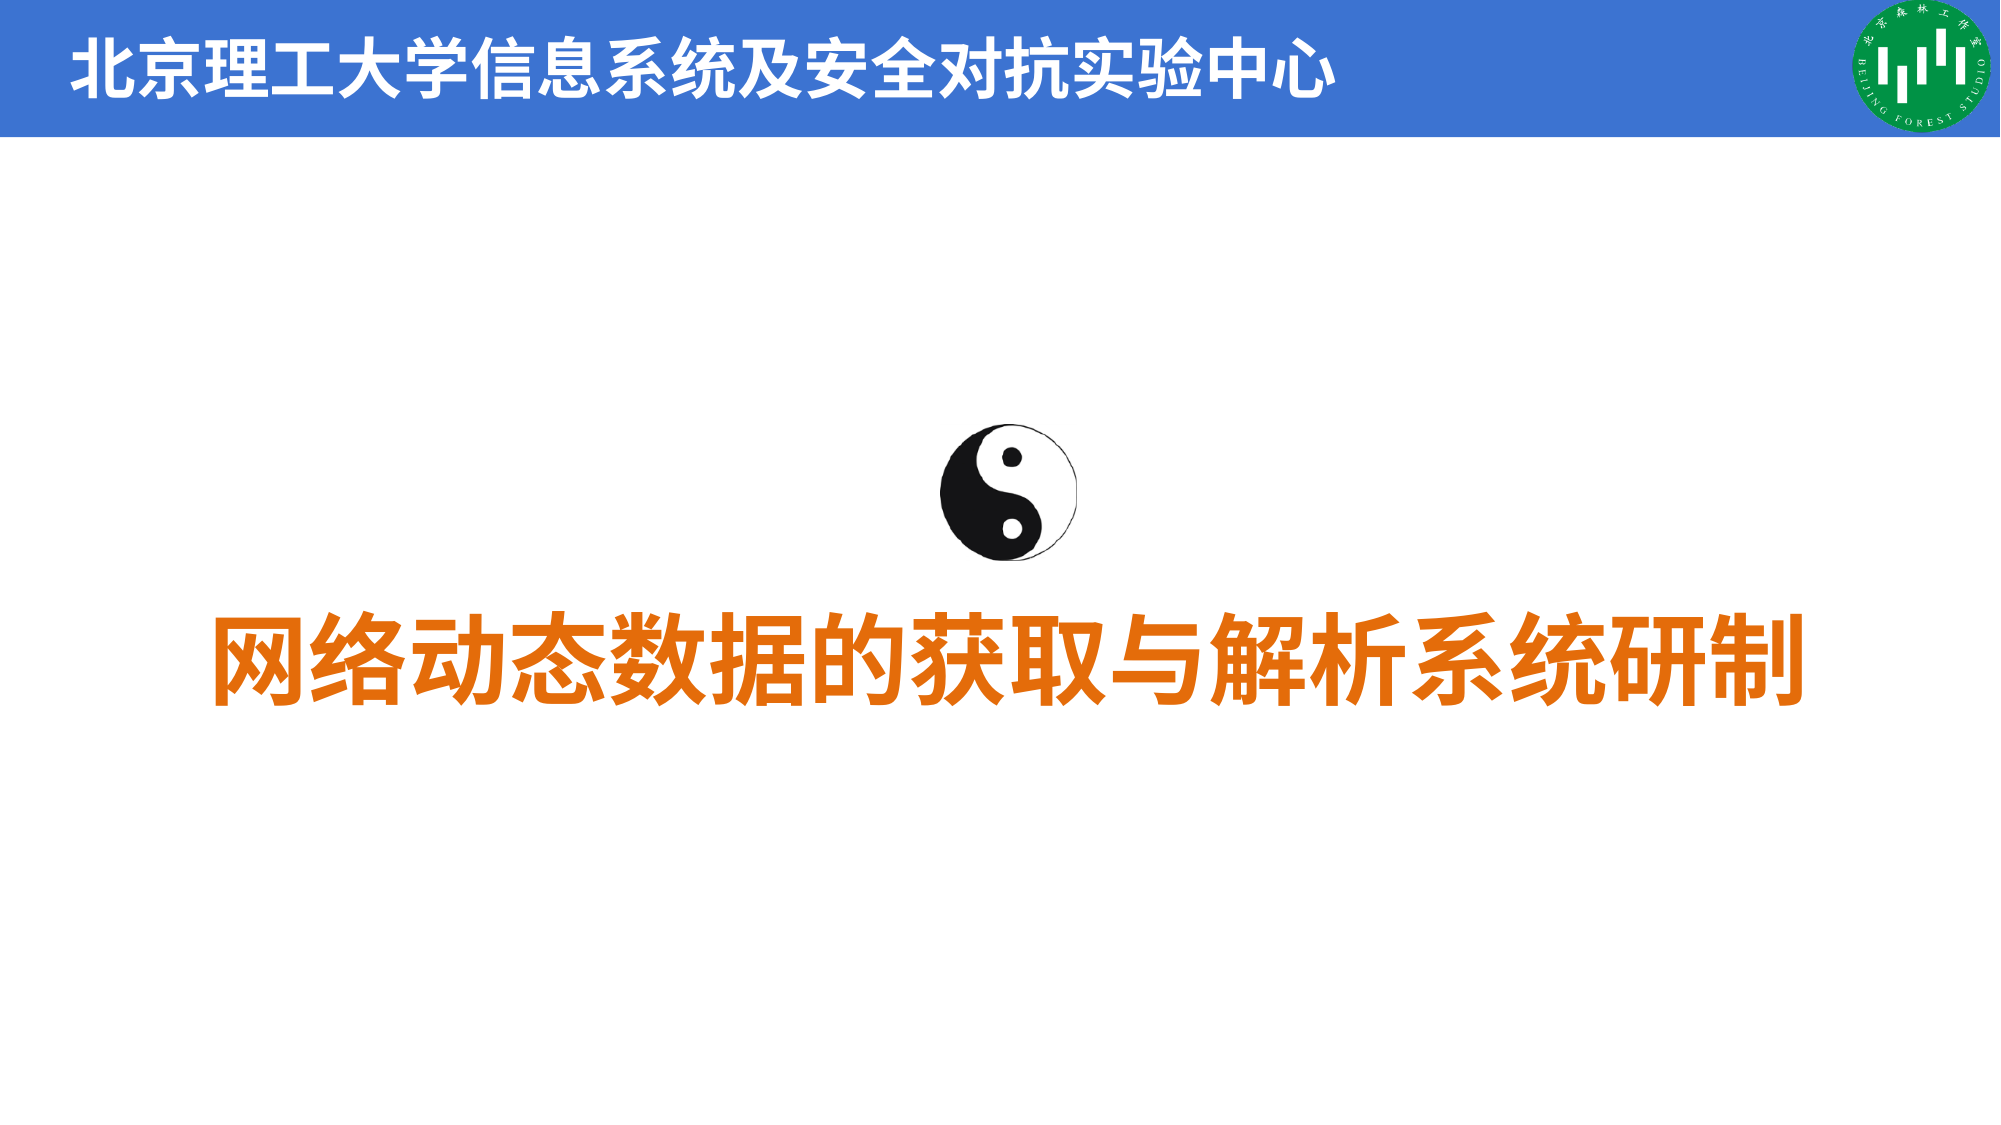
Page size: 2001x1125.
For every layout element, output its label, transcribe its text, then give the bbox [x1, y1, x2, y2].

text_box 网络动态数据的获取与解析系统研制 [193, 589, 1824, 725]
picture [939, 424, 1078, 561]
title 北京理工大学信息系统及安全对抗实验中心 [55, 19, 1819, 123]
picture [1850, 0, 1993, 138]
